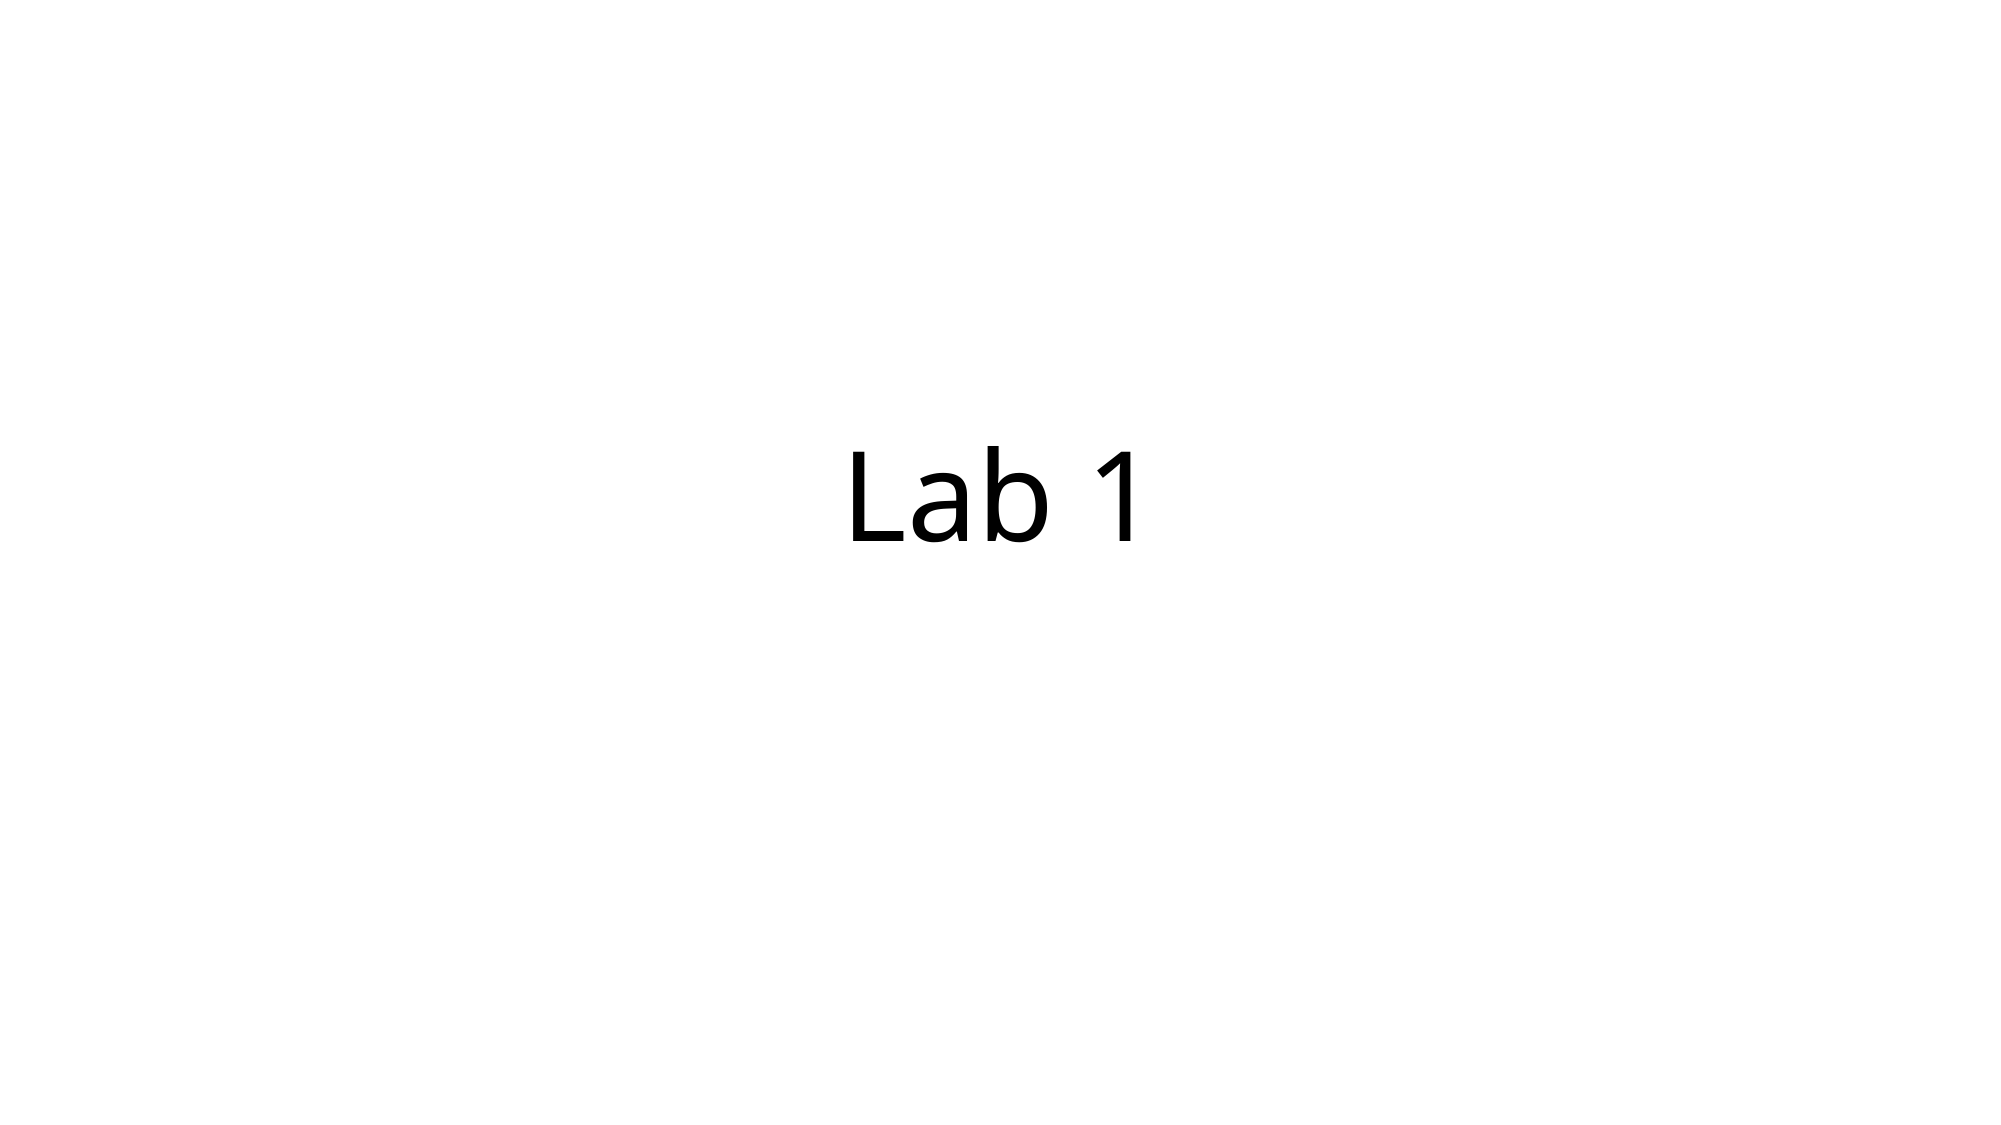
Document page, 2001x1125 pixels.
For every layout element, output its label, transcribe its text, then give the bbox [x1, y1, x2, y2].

title Lab 1 [249, 184, 1750, 576]
